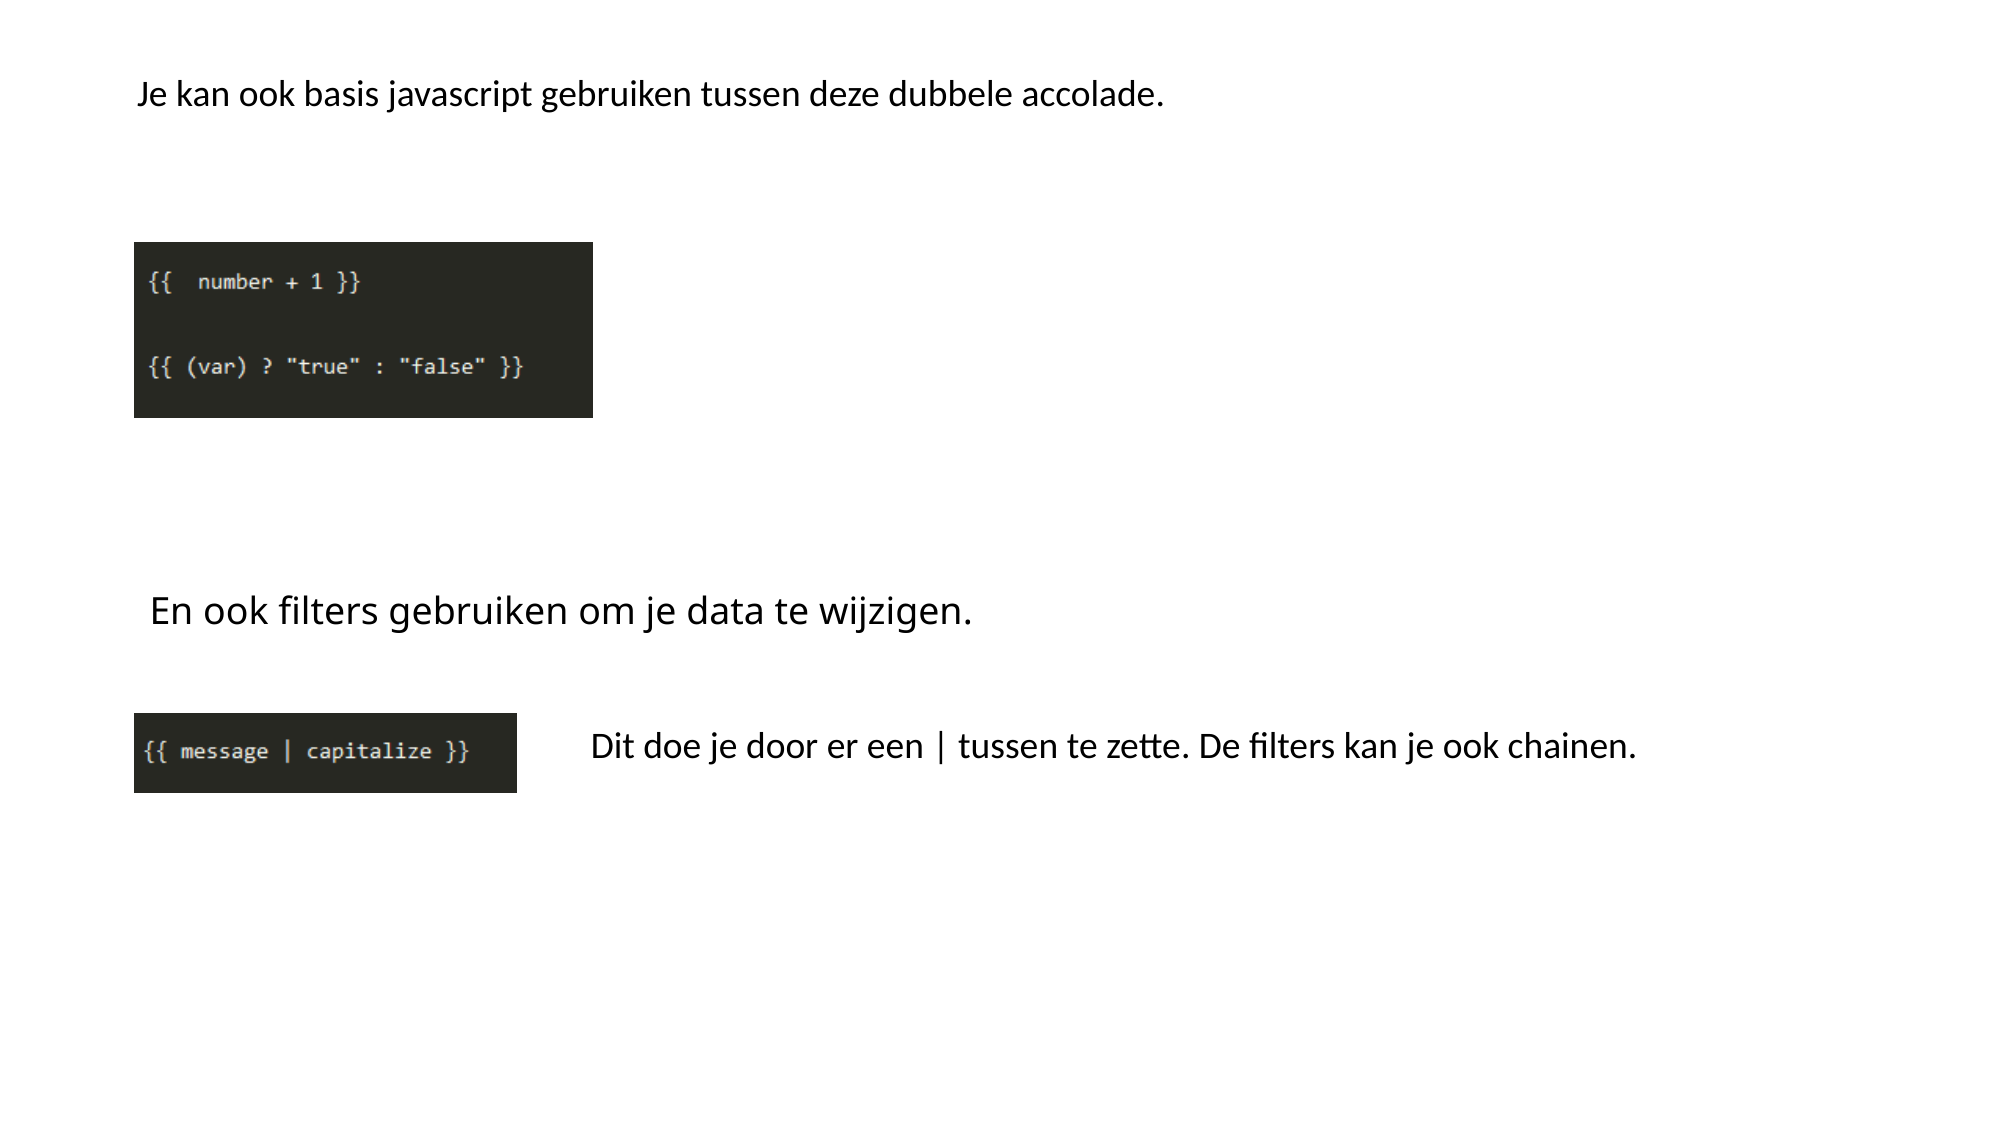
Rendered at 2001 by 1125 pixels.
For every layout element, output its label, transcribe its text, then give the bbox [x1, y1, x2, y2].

text_box Je kan ook basis javascript gebruiken tussen deze dubbele accolade. [122, 61, 1919, 122]
picture [134, 713, 517, 793]
text_box En ook filters gebruiken om je data te wijzigen. [134, 579, 1891, 639]
picture [134, 242, 593, 418]
text_box Dit doe je door er een | tussen te zette. De filters kan je ook chainen. [576, 713, 1908, 773]
